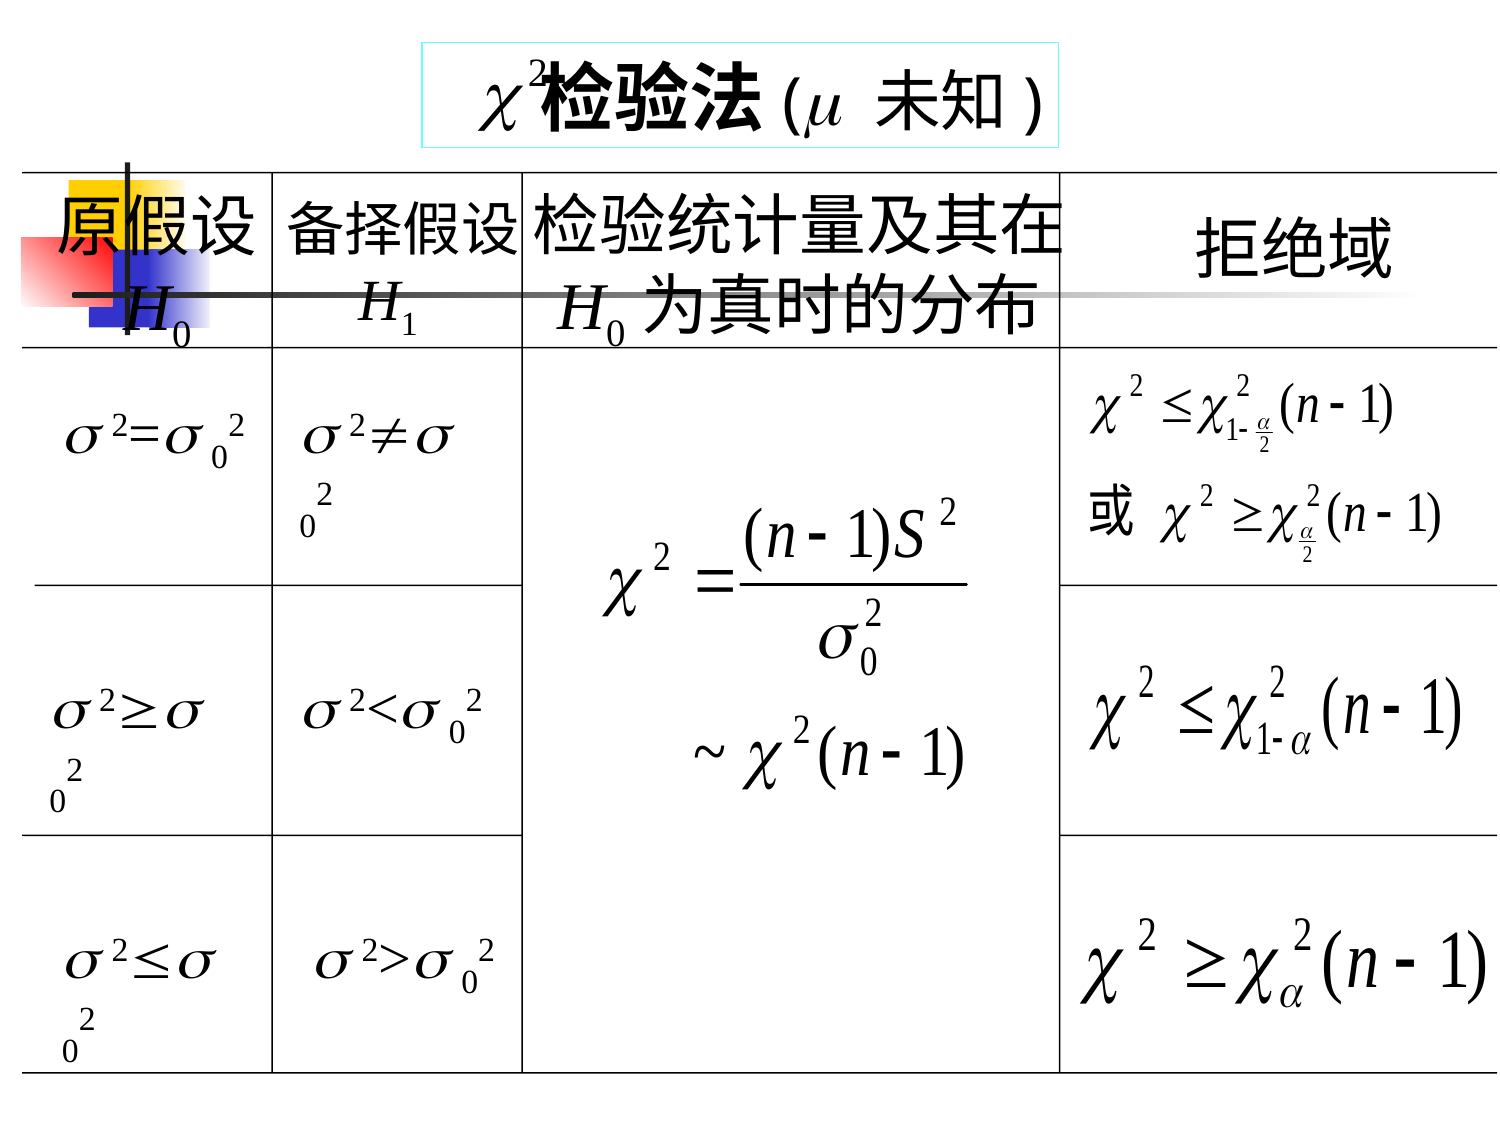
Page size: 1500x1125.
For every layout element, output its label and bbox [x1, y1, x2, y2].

text_box [442, 42, 1038, 150]
text_box [21, 172, 1498, 1073]
text_box [592, 476, 977, 978]
